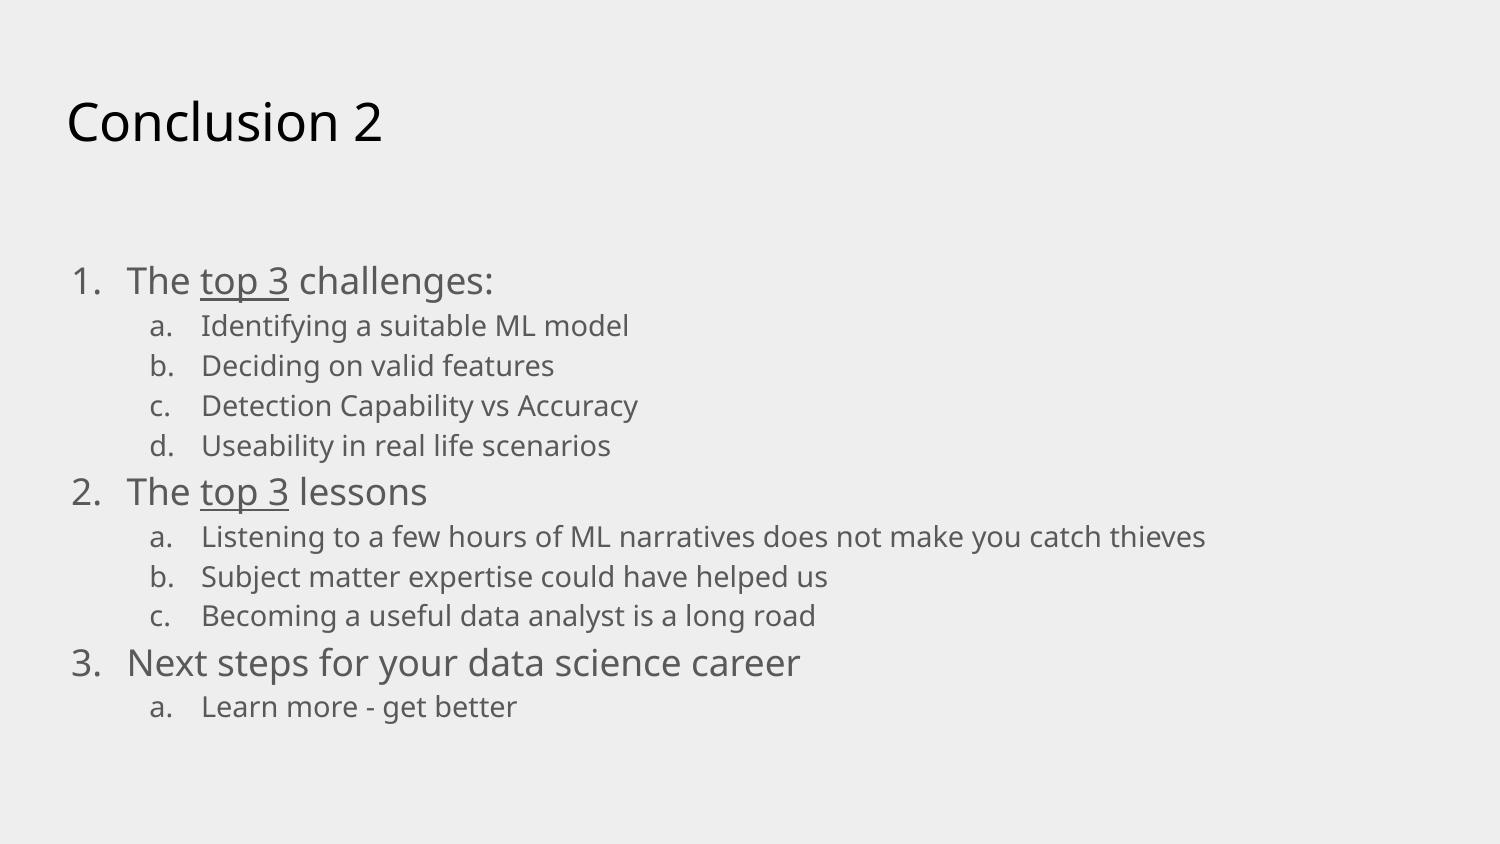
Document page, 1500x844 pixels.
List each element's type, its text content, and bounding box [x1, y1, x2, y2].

list The top 3 challenges: Identifying a suitable ML model Deciding on valid features Detection Capability vs Accuracy Useability in real life scenarios The top 3 lessons Listening to a few hours of ML narratives does not make you catch thieves Subject matter expertise could have helped us Becoming a useful data analyst is a long road Next steps for your data science career Learn more - get better [37, 166, 1436, 741]
title Conclusion 2 [51, 72, 1449, 167]
